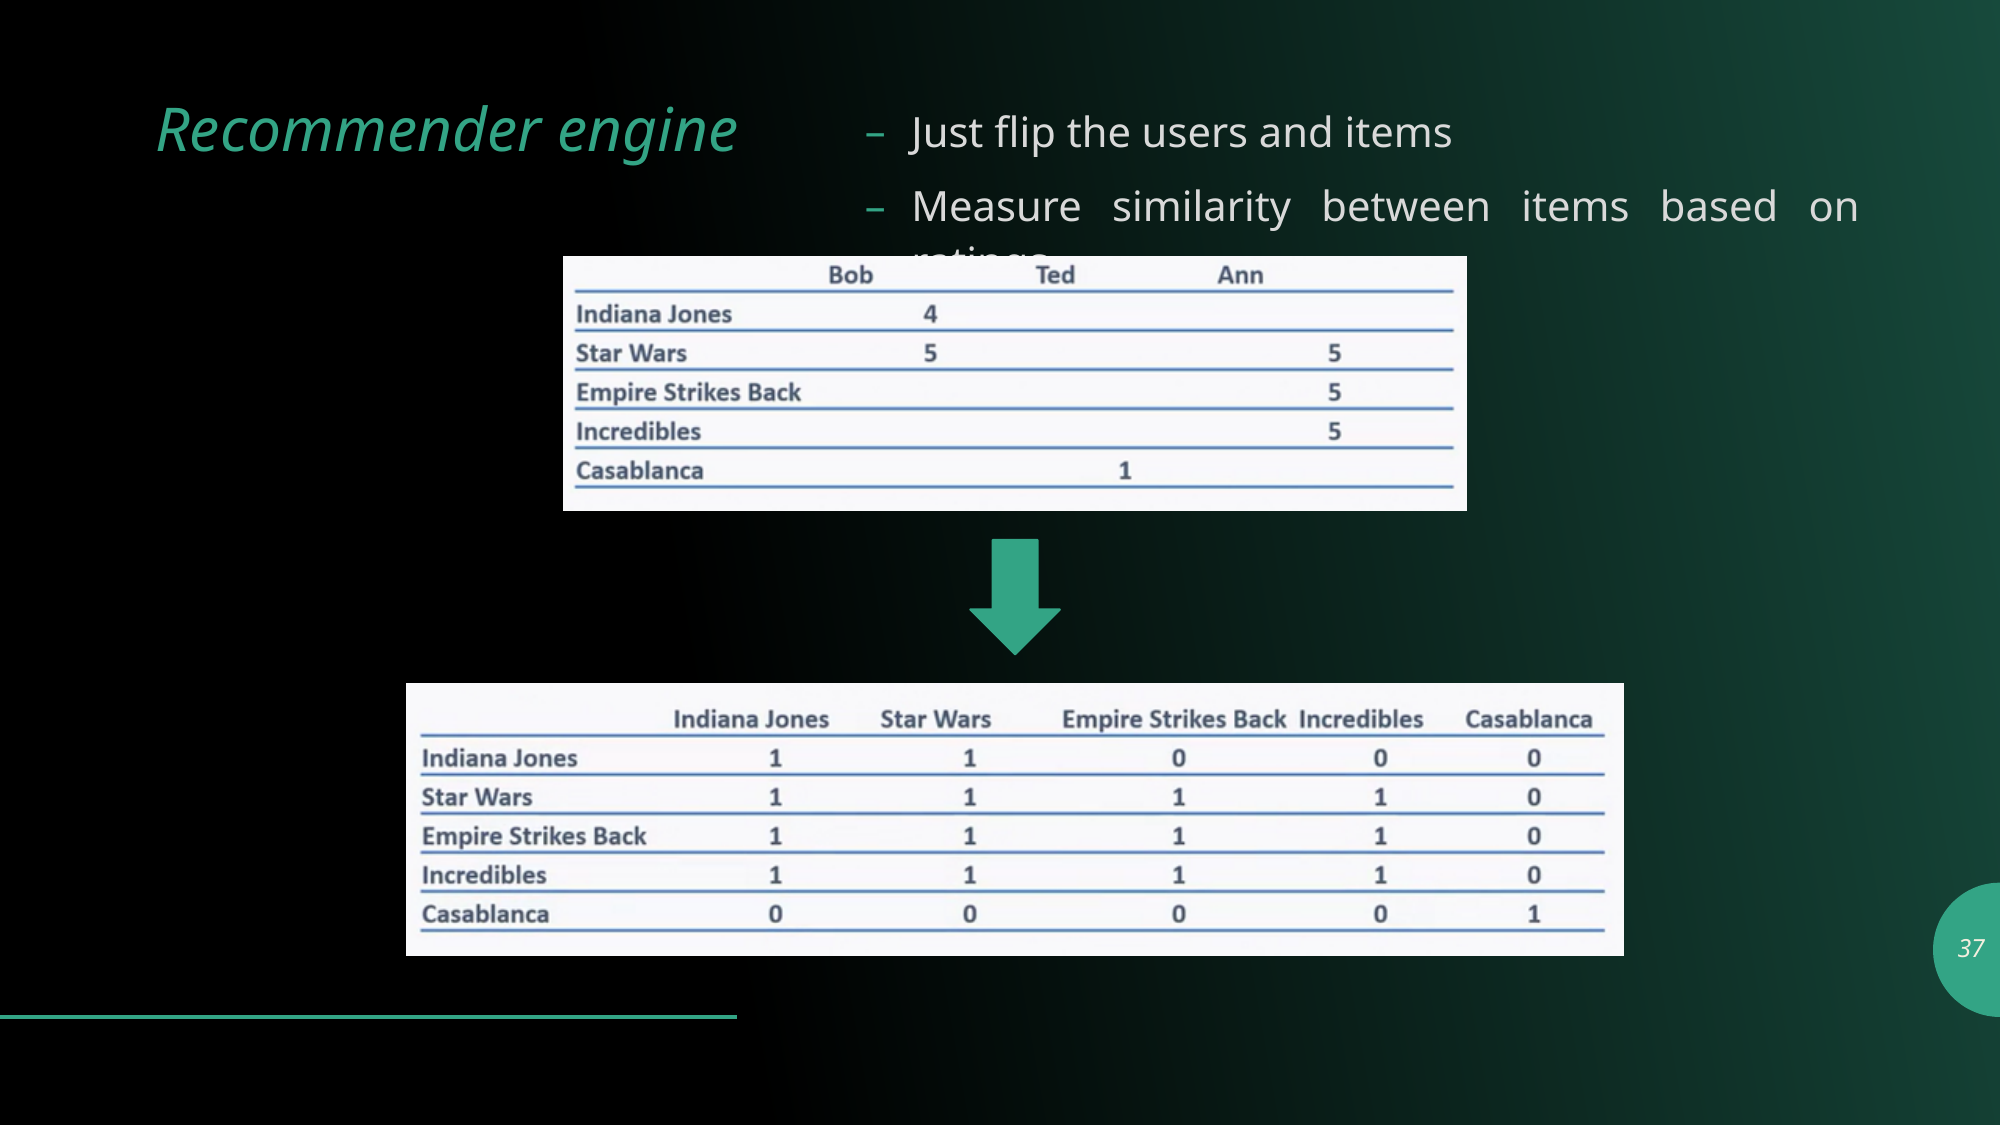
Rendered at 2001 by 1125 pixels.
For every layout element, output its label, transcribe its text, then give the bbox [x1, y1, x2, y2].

picture [563, 256, 1467, 511]
list Just flip the users and items Measure similarity between items based on ratings [849, 91, 1875, 980]
text_box [969, 538, 1061, 656]
slide_number 37 [1933, 919, 2000, 980]
title Recommender engine [125, 91, 754, 905]
picture [406, 683, 1624, 956]
